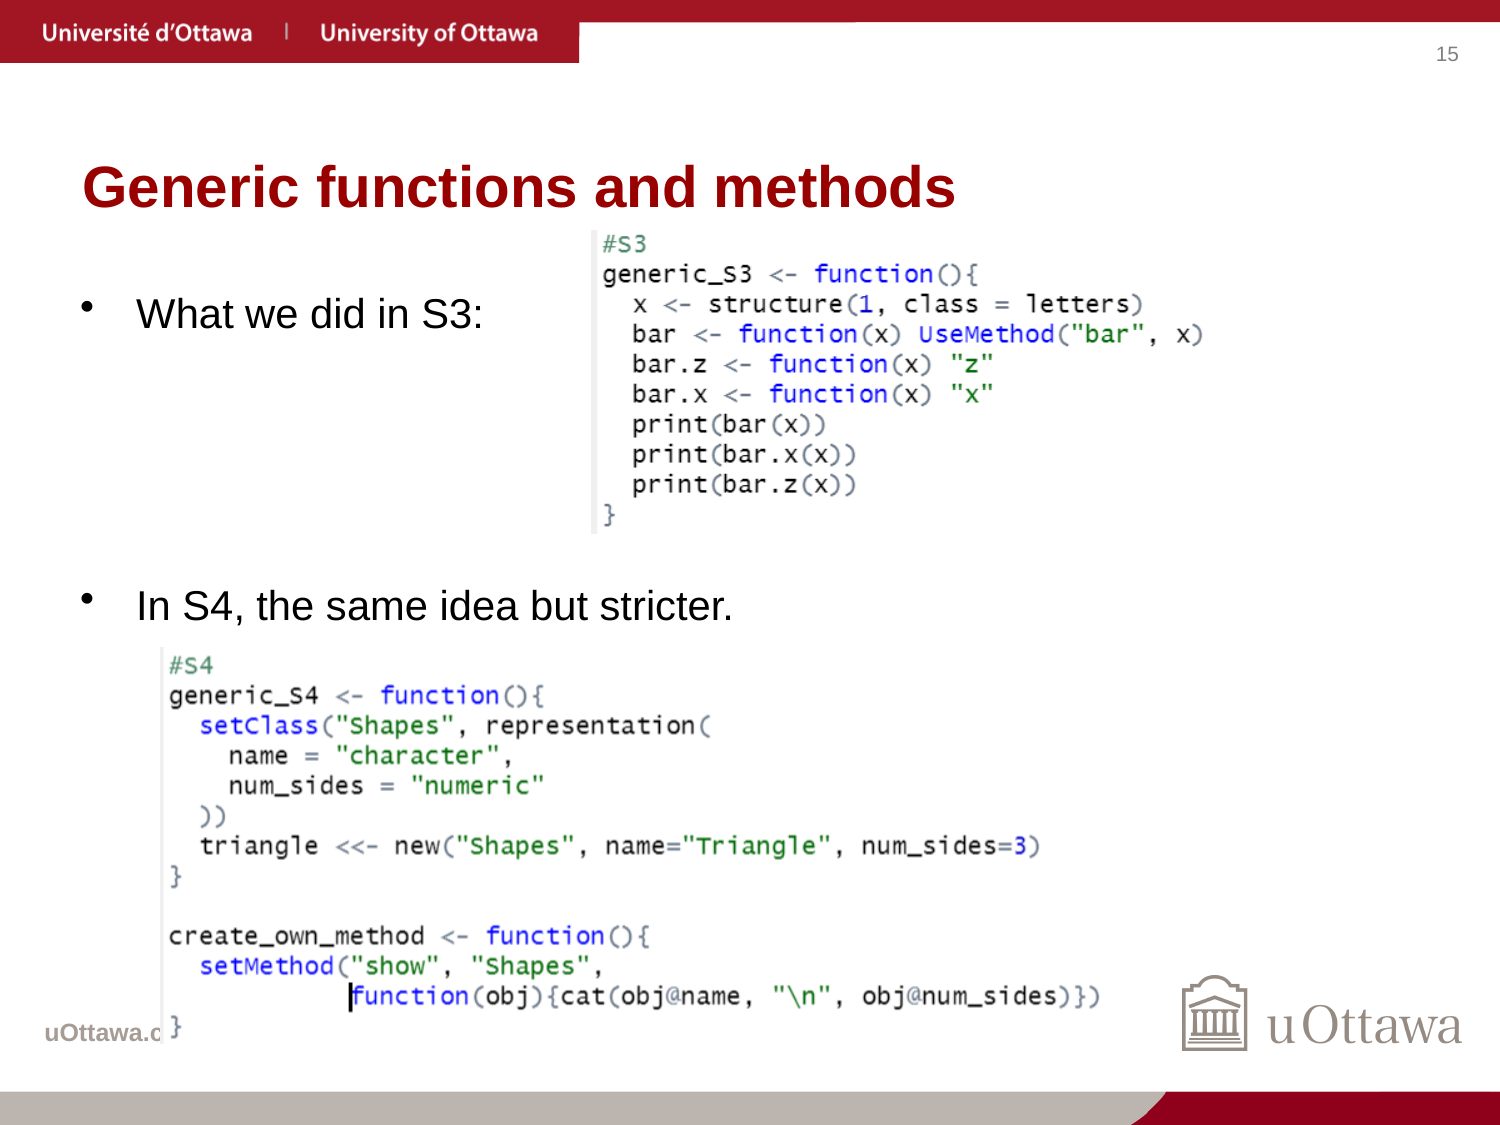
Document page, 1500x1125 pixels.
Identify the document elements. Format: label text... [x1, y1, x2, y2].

picture [591, 229, 1216, 535]
list What we did in S3: In S4, the same idea but stricter. [64, 278, 1340, 895]
picture [0, 0, 1500, 63]
picture [0, 1092, 1500, 1125]
picture [1182, 975, 1462, 1051]
picture [159, 647, 1123, 1045]
title Generic functions and methods [67, 113, 1344, 256]
